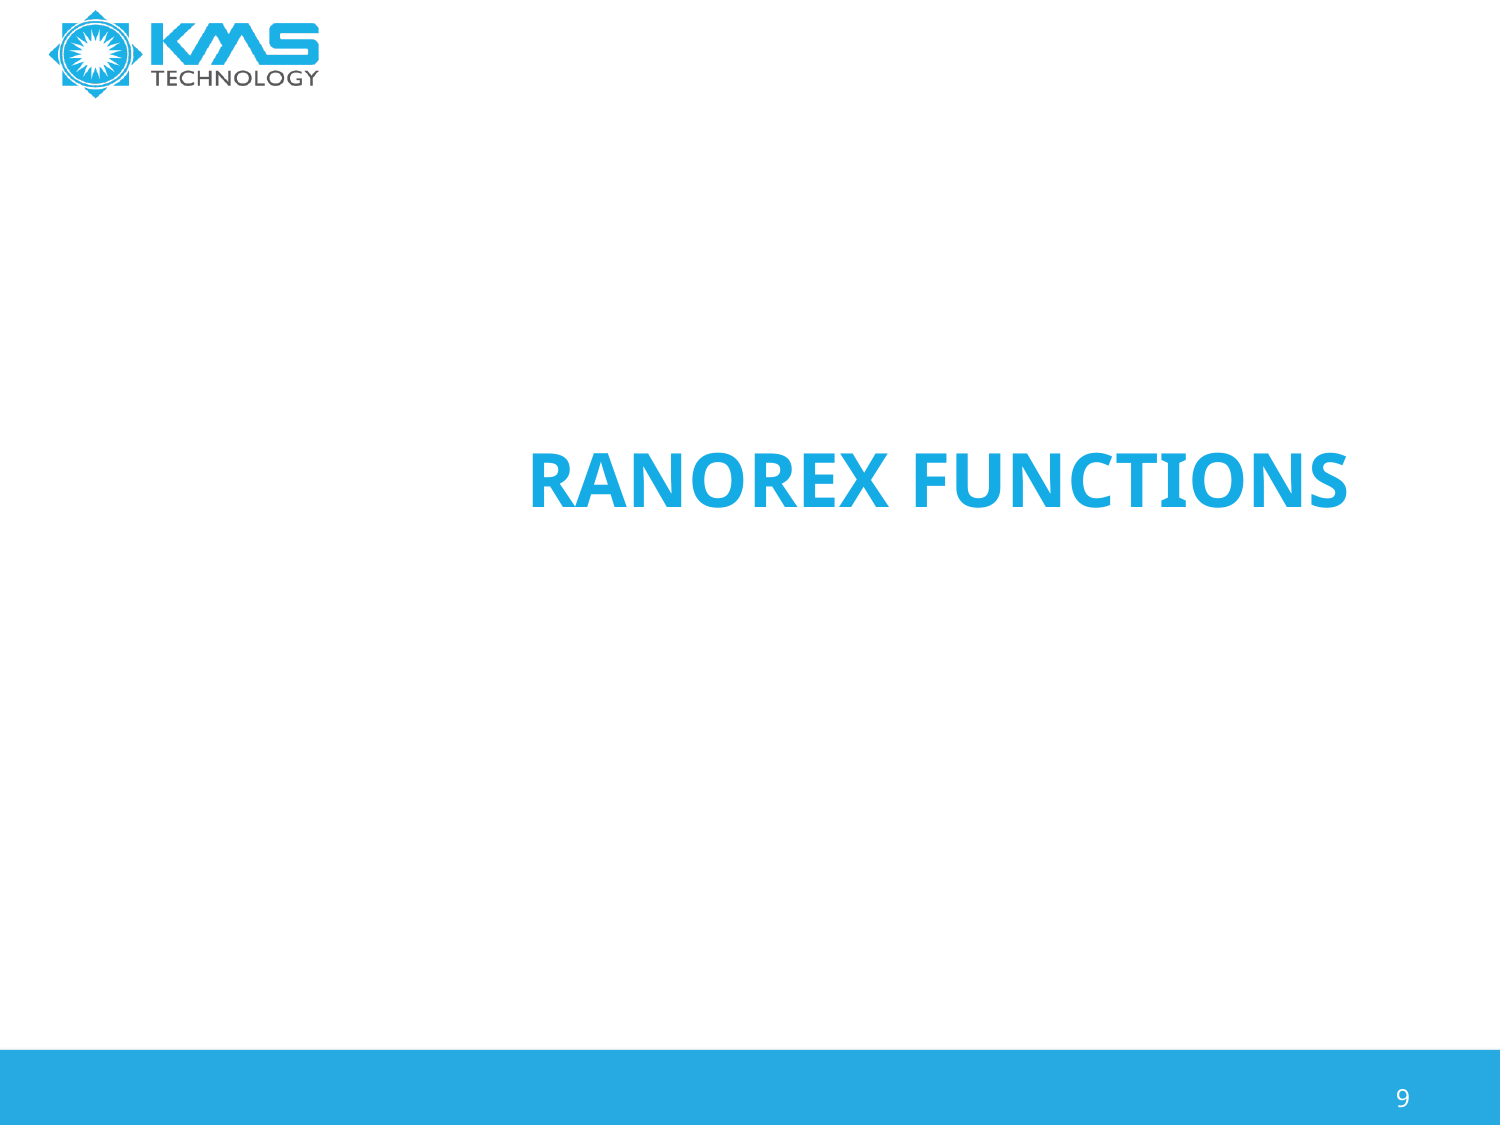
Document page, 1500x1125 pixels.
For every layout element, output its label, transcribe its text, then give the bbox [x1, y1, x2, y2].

title Ranorex Functions [312, 425, 1366, 613]
slide_number 9 [1074, 1069, 1425, 1125]
picture [37, 3, 328, 106]
